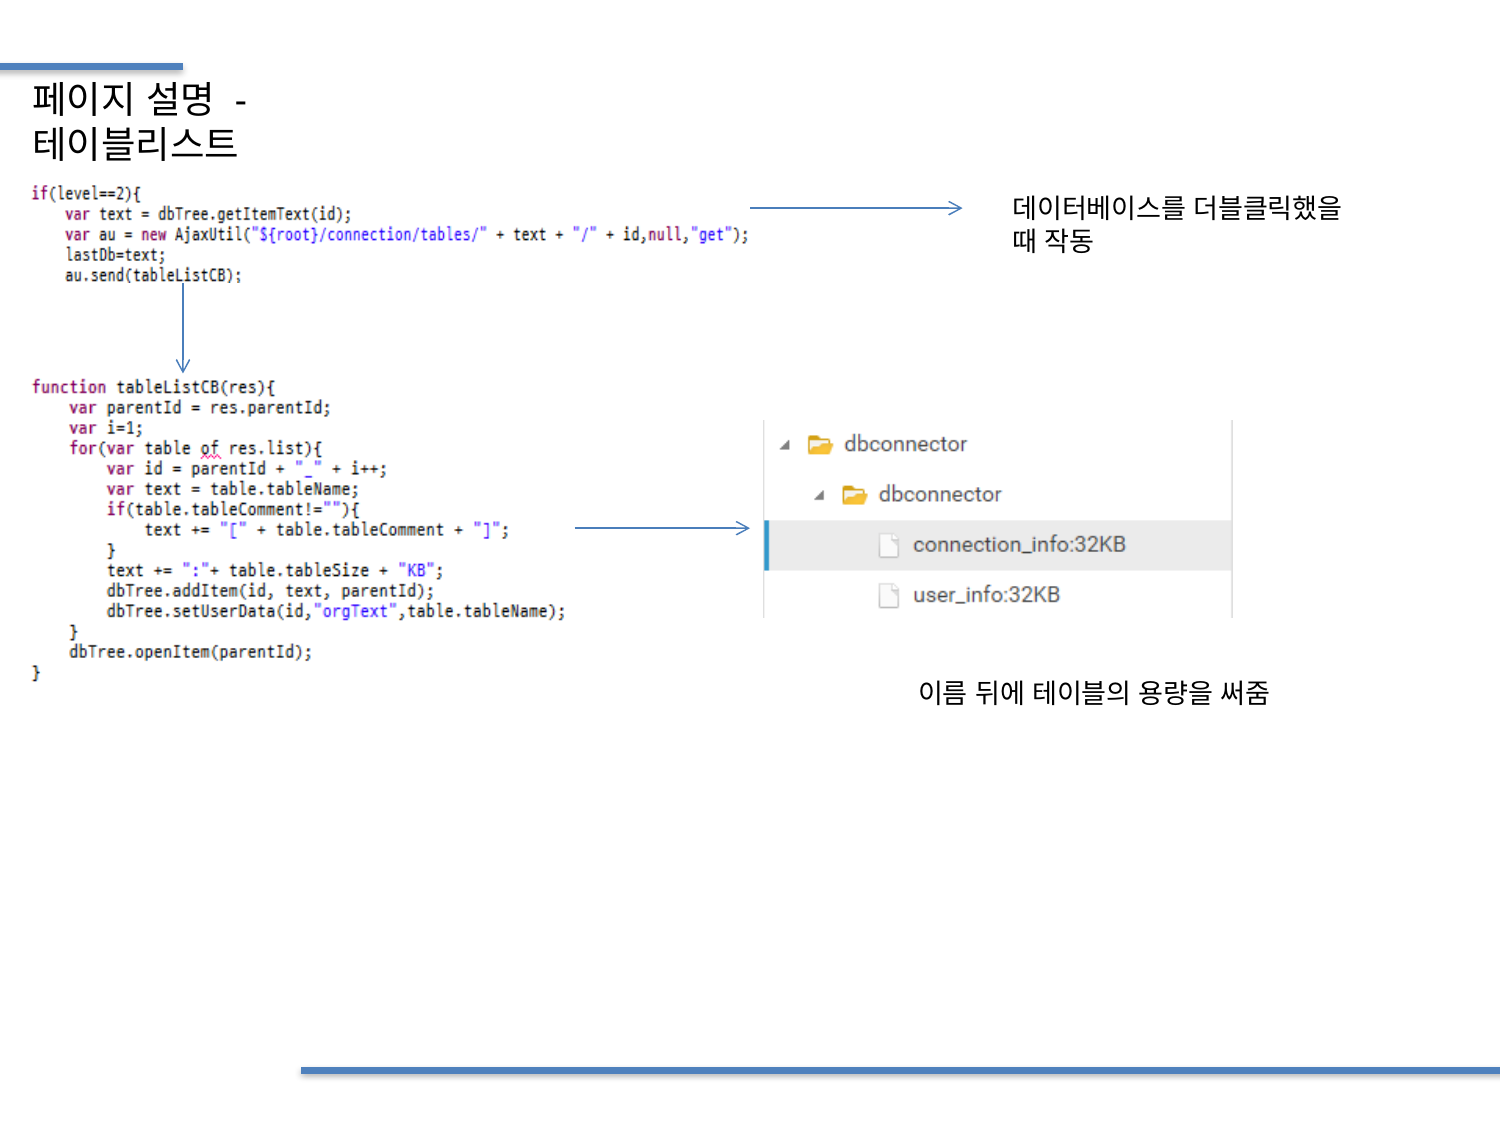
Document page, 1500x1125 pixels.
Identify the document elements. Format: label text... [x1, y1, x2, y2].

text_box 이름 뒤에 테이블의 용량을 써줌 [903, 668, 1412, 716]
text_box 페이지 설명 - 테이블리스트 [17, 68, 479, 174]
text_box 데이터베이스를 더블클릭했을 때 작동 [998, 184, 1376, 265]
picture [29, 184, 751, 284]
picture [29, 373, 575, 684]
picture [763, 420, 1233, 618]
